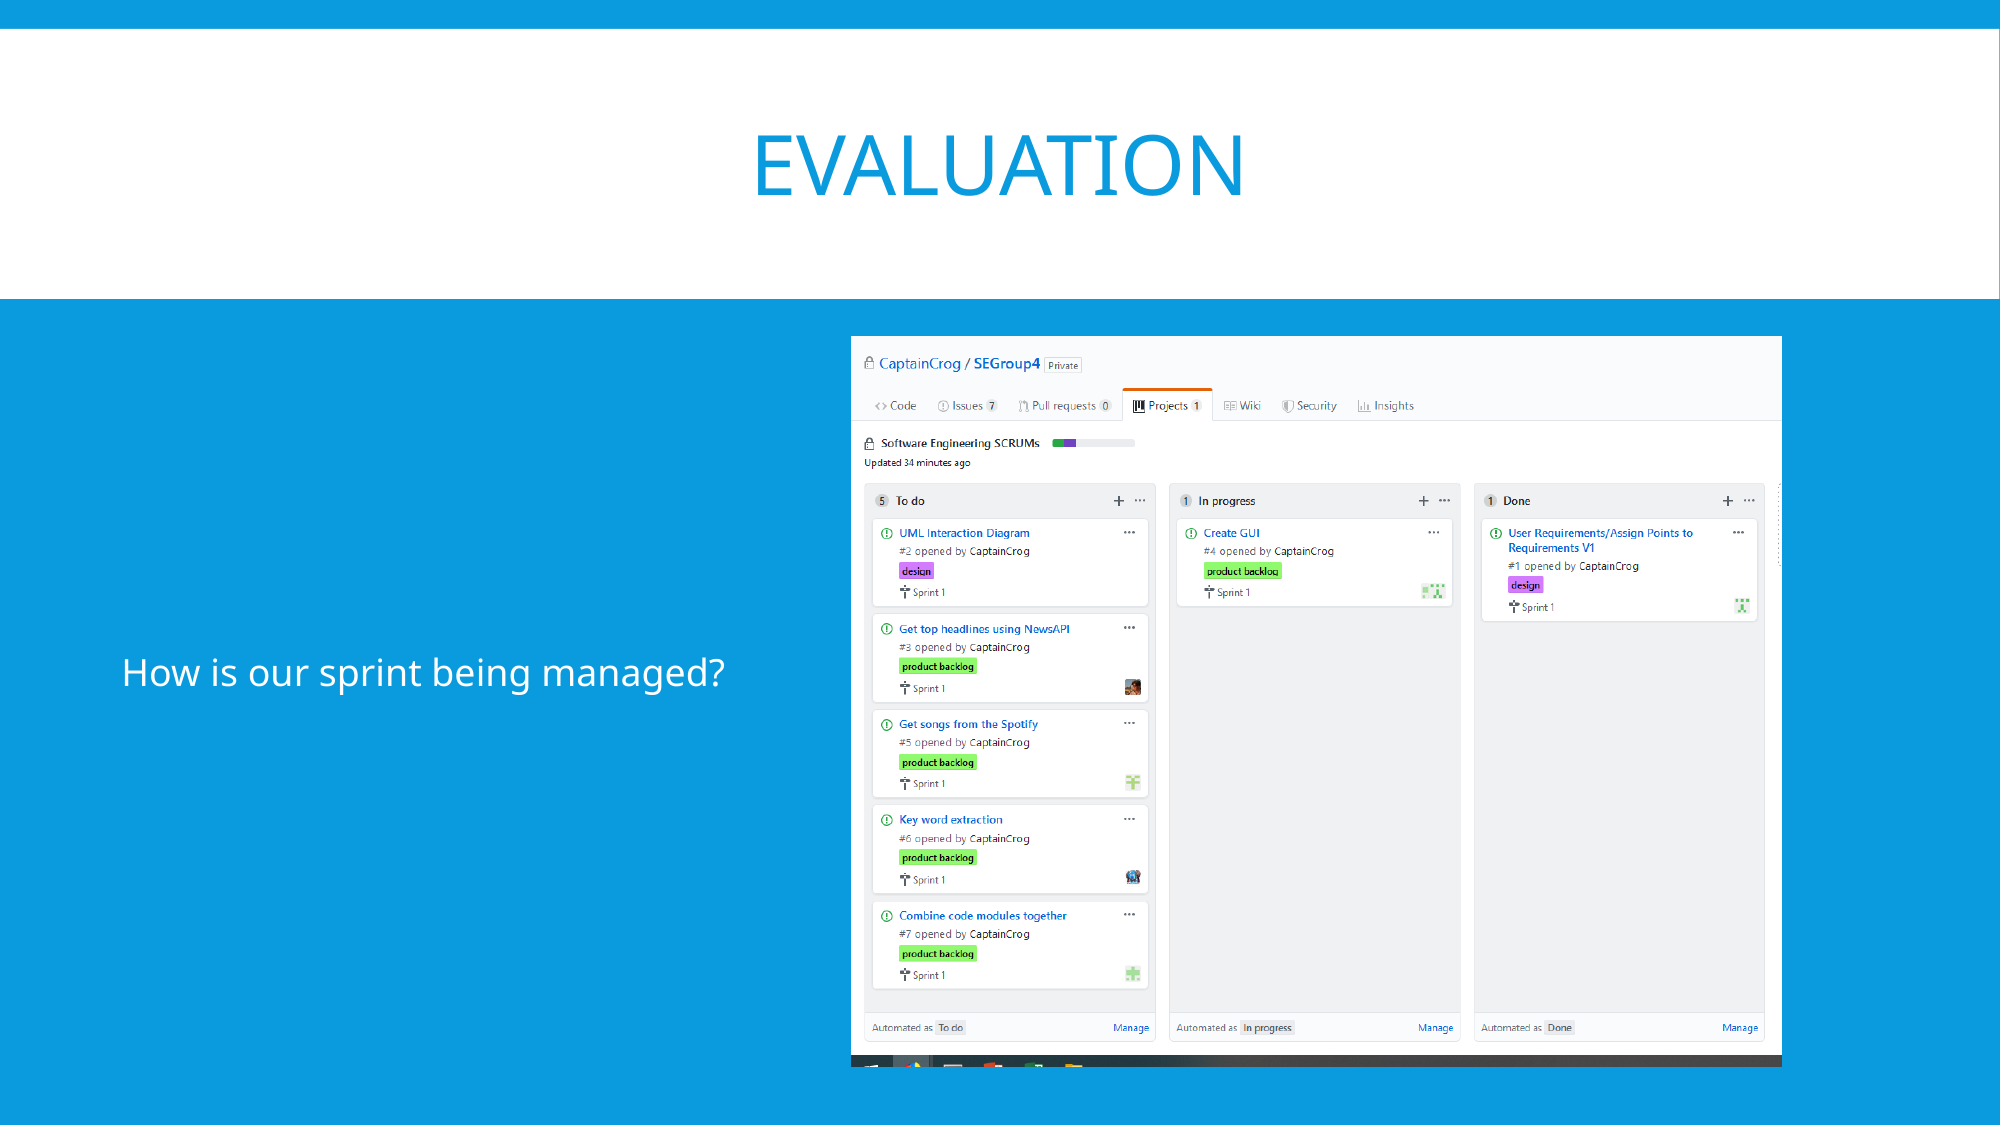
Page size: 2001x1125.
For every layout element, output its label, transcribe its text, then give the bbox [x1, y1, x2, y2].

picture [852, 337, 1781, 1066]
title Evaluation [197, 46, 1803, 295]
text_box How is our sprint being managed? [106, 641, 741, 701]
